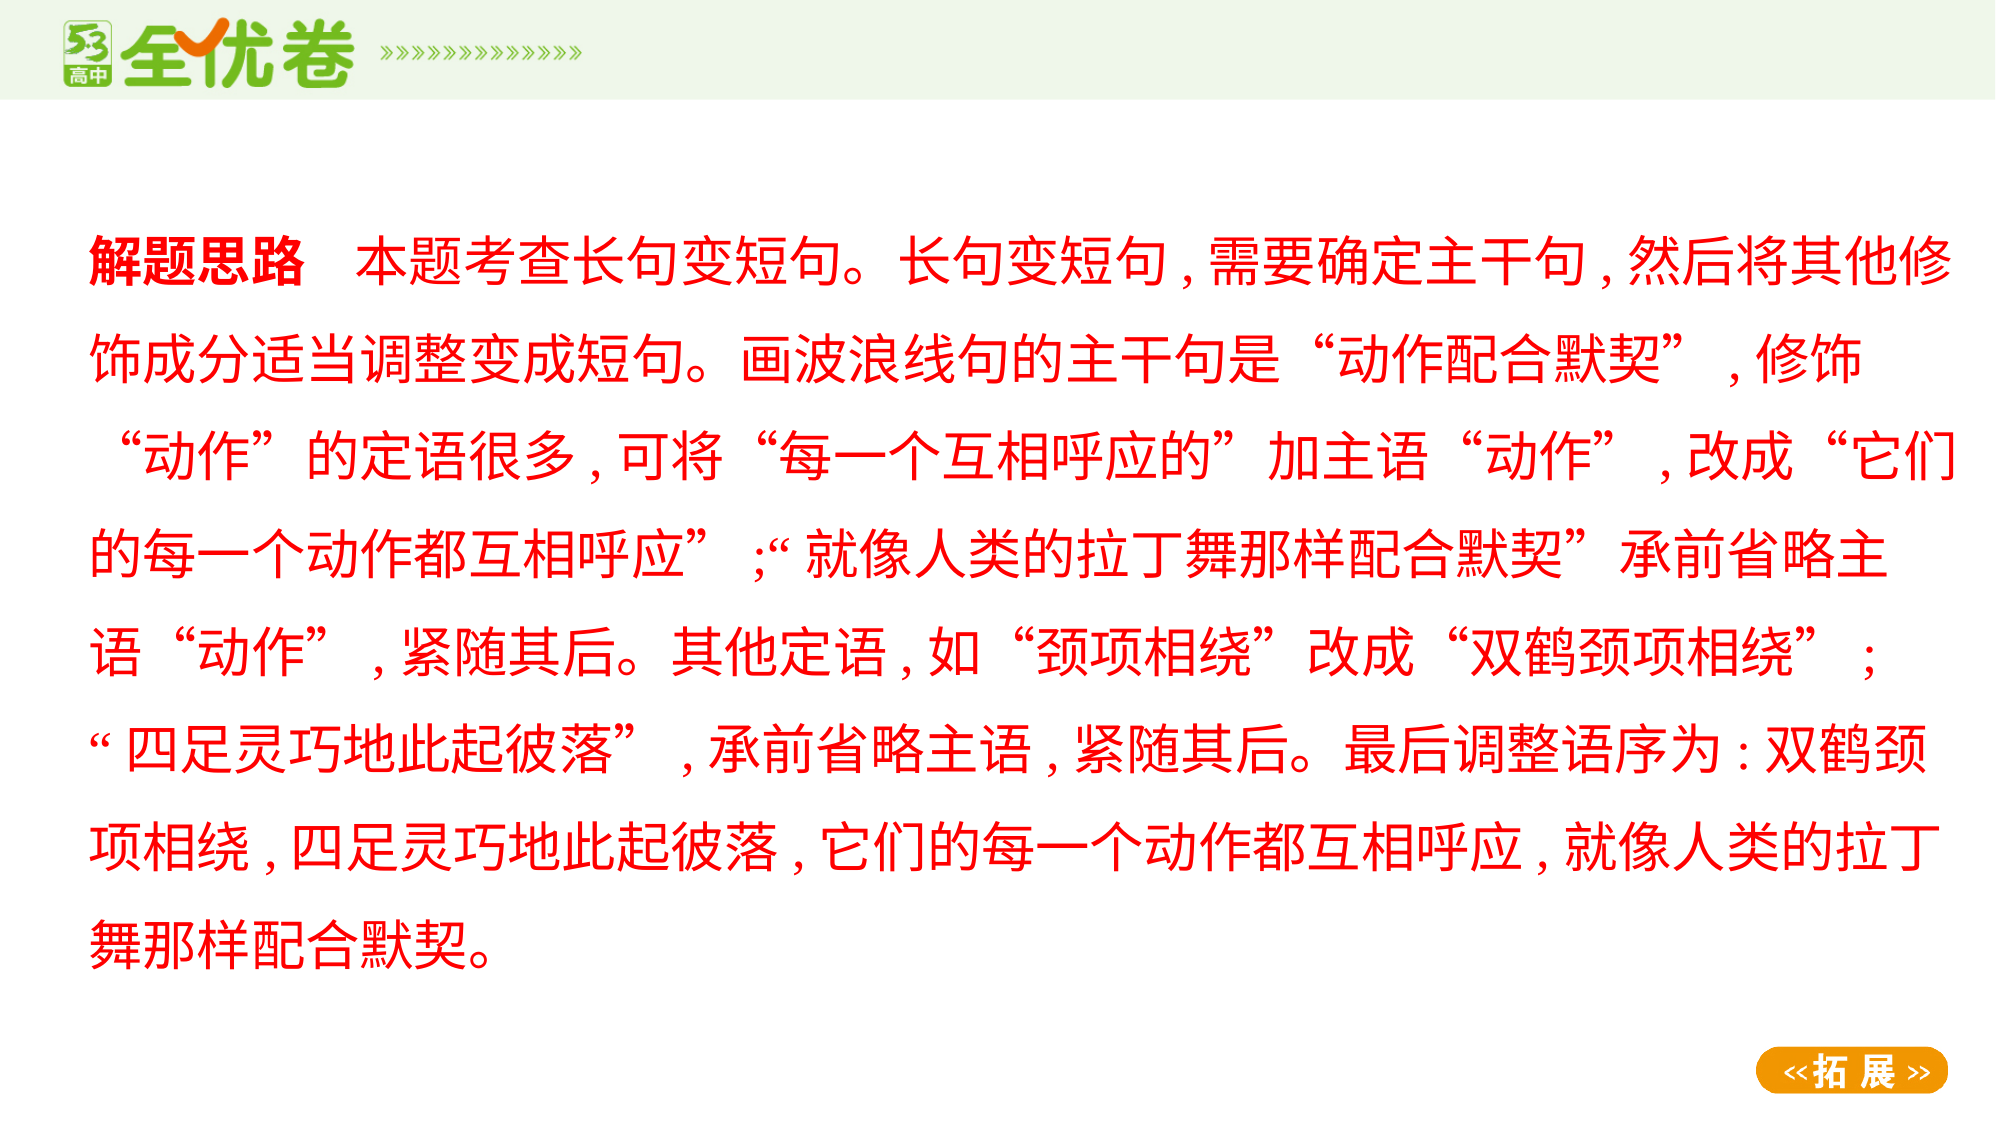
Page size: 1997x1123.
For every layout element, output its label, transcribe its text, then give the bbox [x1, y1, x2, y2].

text_box 解题思路 本题考查长句变短句。长句变短句,需要确定主干句,然后将其他修 饰成分适当调整变成短句。画波浪线句的主干句是“动作配合默契”,修饰 “动作”的定语很多,可将“每一个互相呼应的”加主语“动作”,改成“它们 的每一个动作都互相呼应”;“就像人类的拉丁舞那样配合默契”承前省略主 语“动作”,紧随其后。其他定语,如“颈项相绕”改成“双鹤颈项相绕”; “四足灵巧地此起彼落”,承前省略主语,紧随其后。最后调整语序为:双鹤颈 项相绕,四足灵巧地此起彼落,它们的每一个动作都互相呼应,就像人类的拉丁 舞那样配合默契。 [88, 194, 1997, 976]
picture [0, 0, 1996, 1117]
